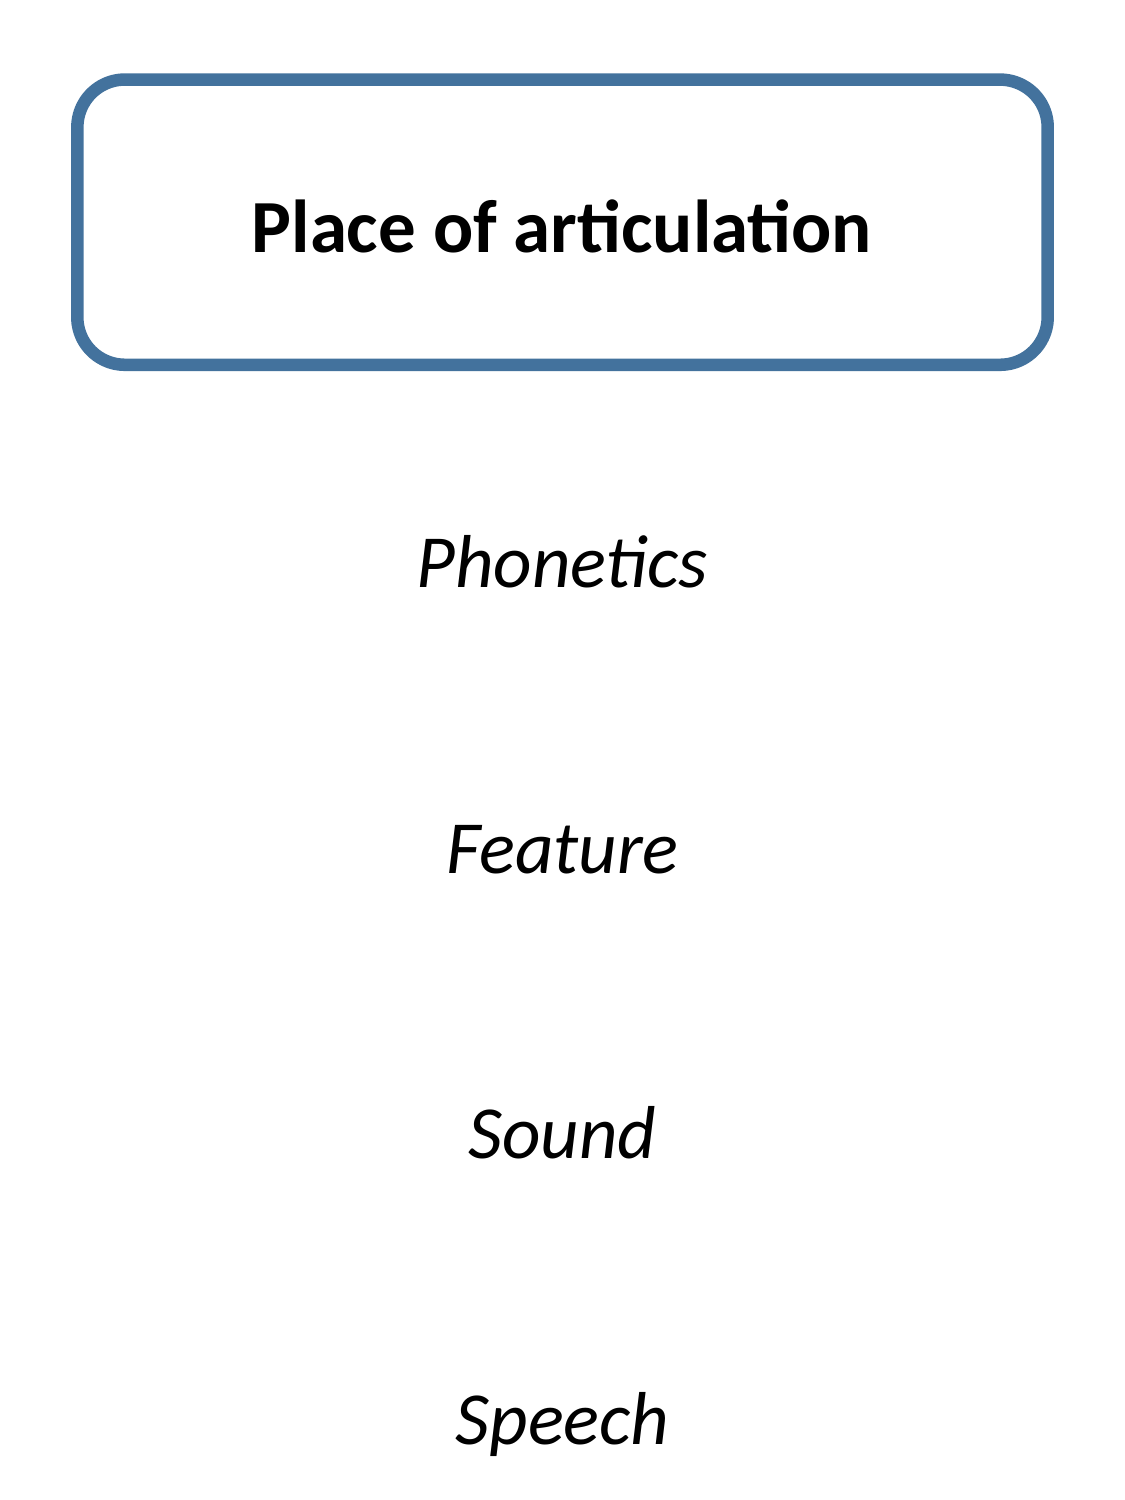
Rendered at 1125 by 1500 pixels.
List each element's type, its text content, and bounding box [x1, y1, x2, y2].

text_box Place of articulation [76, 78, 1049, 366]
list Phonetics Feature Sound Speech [77, 399, 1048, 1352]
